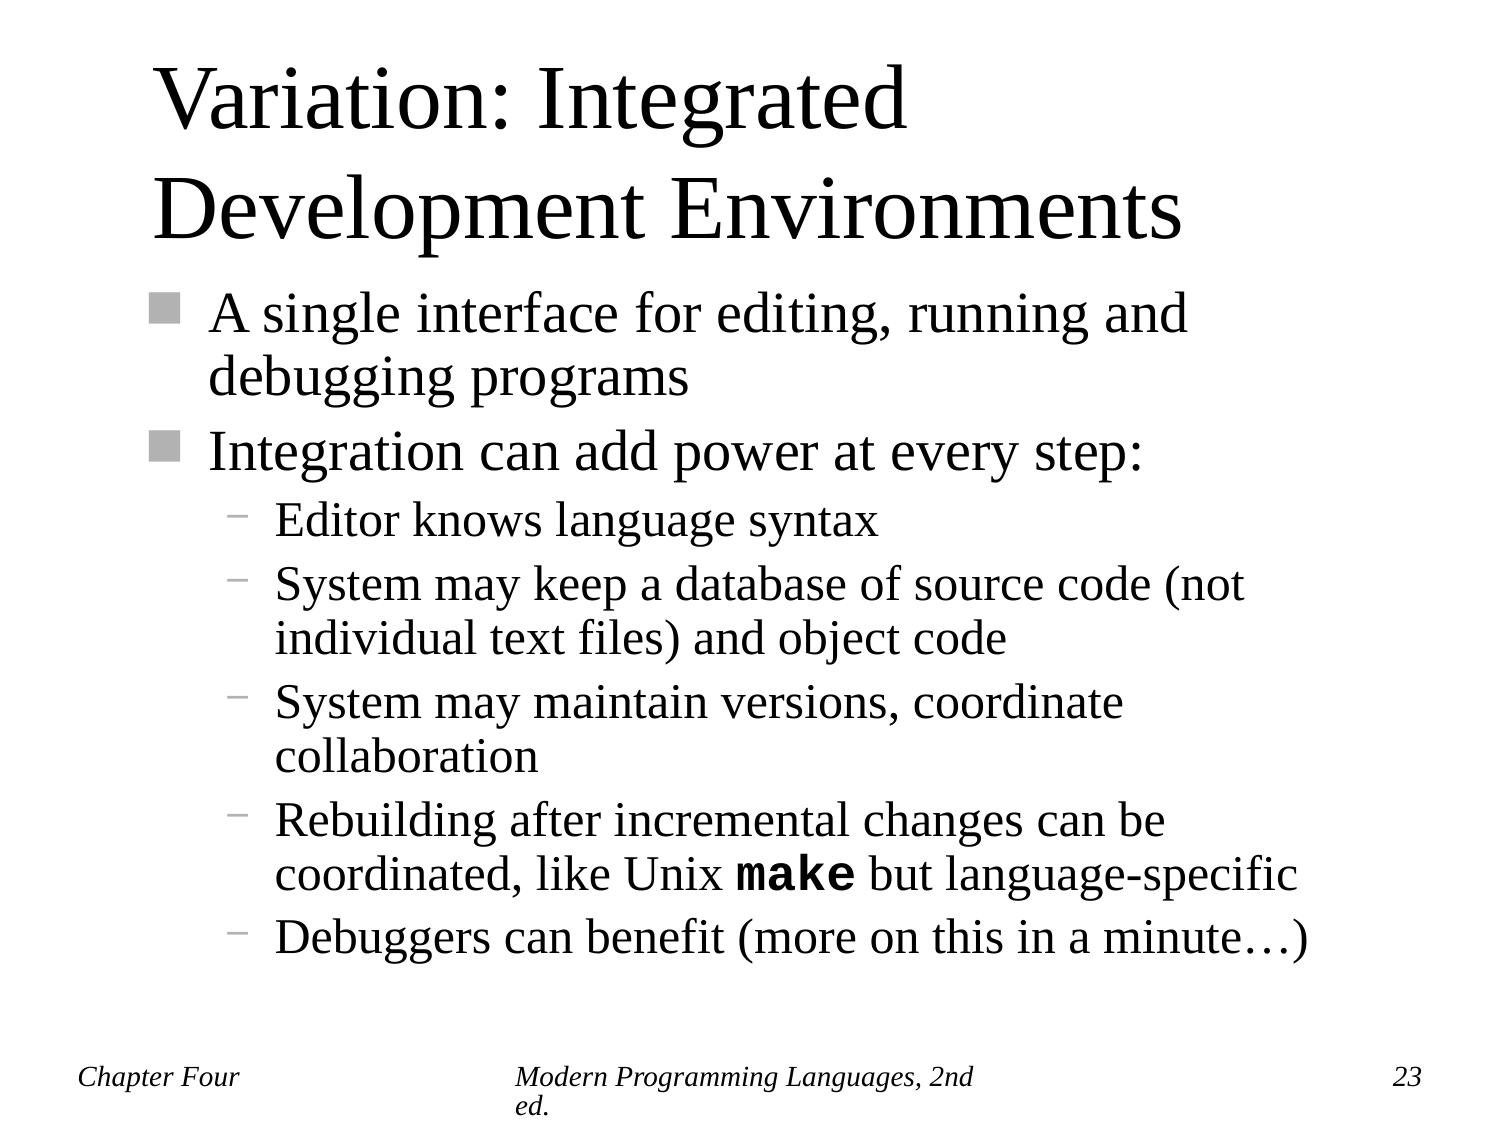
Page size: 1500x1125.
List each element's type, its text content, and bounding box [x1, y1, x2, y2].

title Variation: Integrated Development Environments [137, 56, 1413, 238]
list A single interface for editing, running and debugging programs Integration can add power at every step: Editor knows language syntax System may keep a database of source code (not individual text files) and object code System may maintain versions, coordinate collaboration Rebuilding after incremental changes can be coordinated, like Unix make but language-specific Debuggers can benefit (more on this in a minute…) [137, 274, 1413, 1001]
footer Modern Programming Languages, 2nd ed. [499, 1036, 1001, 1113]
slide_number 23 [1124, 1036, 1438, 1113]
slide_number Chapter Four [62, 1036, 401, 1113]
